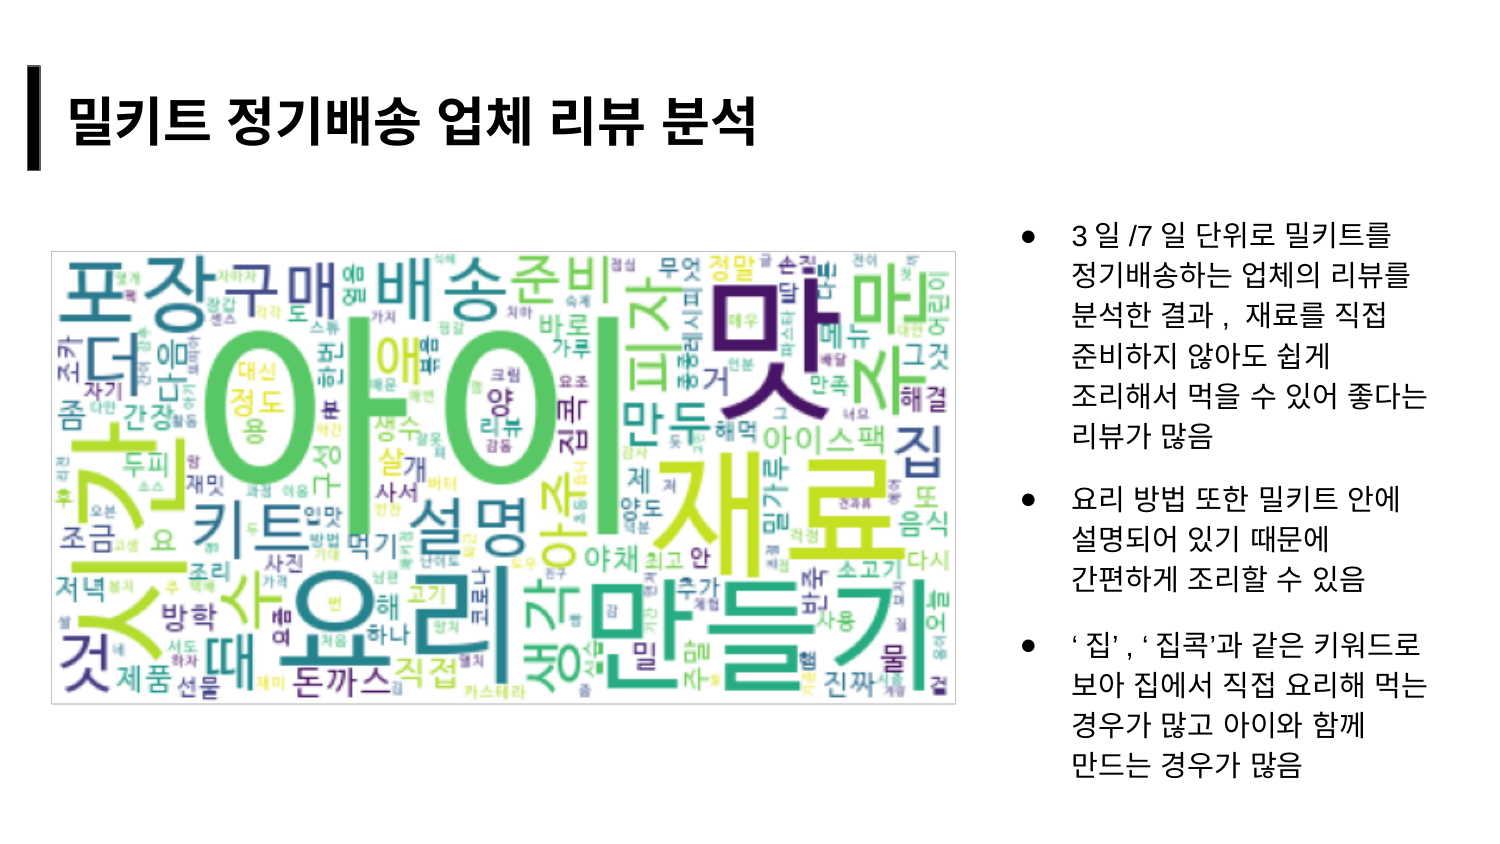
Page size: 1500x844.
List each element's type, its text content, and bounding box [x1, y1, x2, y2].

text_box [27, 66, 41, 171]
picture [39, 240, 966, 717]
text_box 3일/7일 단위로 밀키트를 정기배송하는 업체의 리뷰를 분석한 결과, 재료를 직접 준비하지 않아도 쉽게 조리해서 먹을 수 있어 좋다는 리뷰가 많음 요리 방법 또한 밀키트 안에 설명되어 있기 때문에 간편하게 조리할 수 있음 ‘집’, ‘집콕’과 같은 키워드로 보아 집에서 직접 요리해 먹는 경우가 많고 아이와 함께 만드는 경우가 많음 [981, 197, 1449, 798]
title 밀키트 정기배송 업체 리뷰 분석 [51, 72, 1449, 167]
